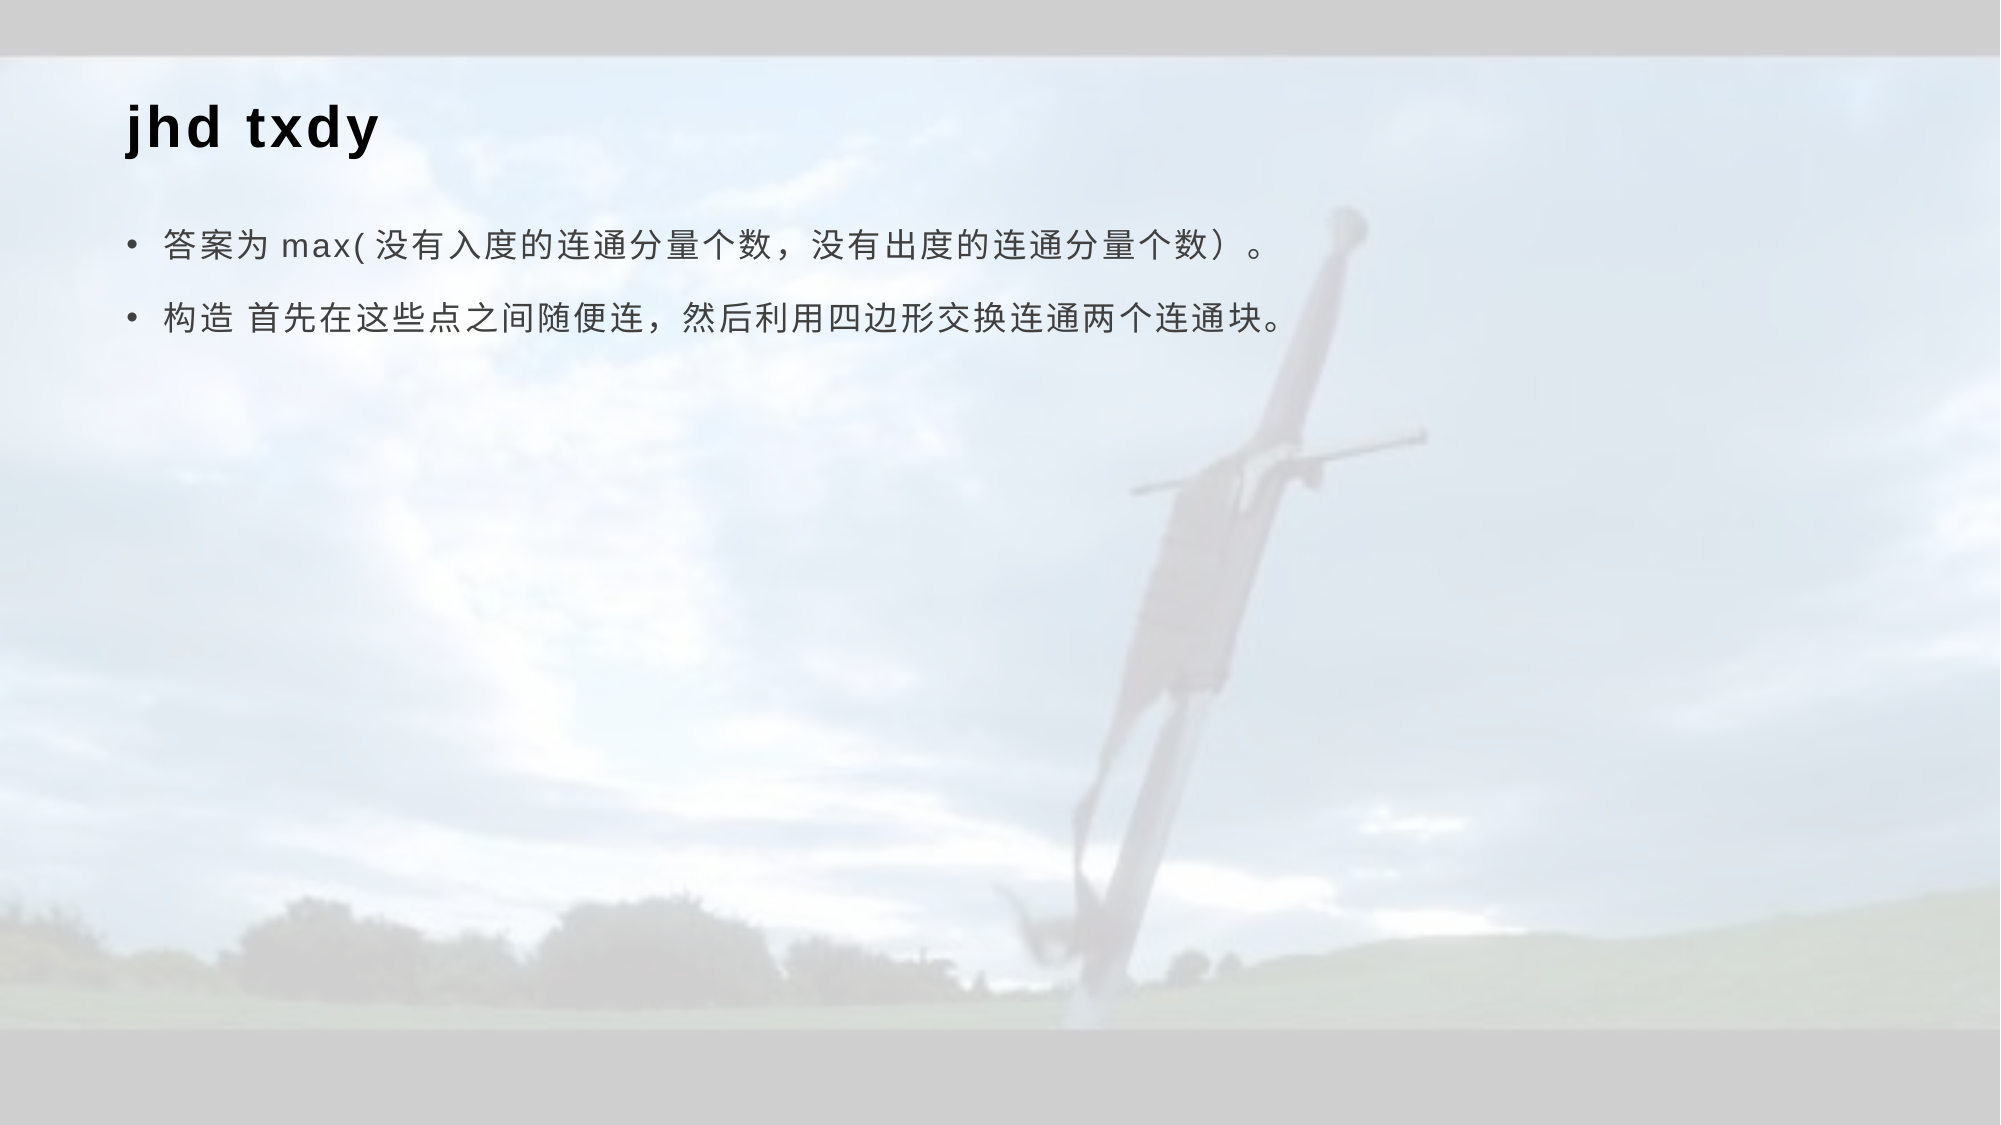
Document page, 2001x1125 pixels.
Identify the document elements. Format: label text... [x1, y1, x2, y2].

list 答案为max(没有入度的连通分量个数，没有出度的连通分量个数）。 构造 首先在这些点之间随便连，然后利用四边形交换连通两个连通块。 [109, 212, 1891, 1040]
title jhd txdy [109, 70, 1891, 178]
